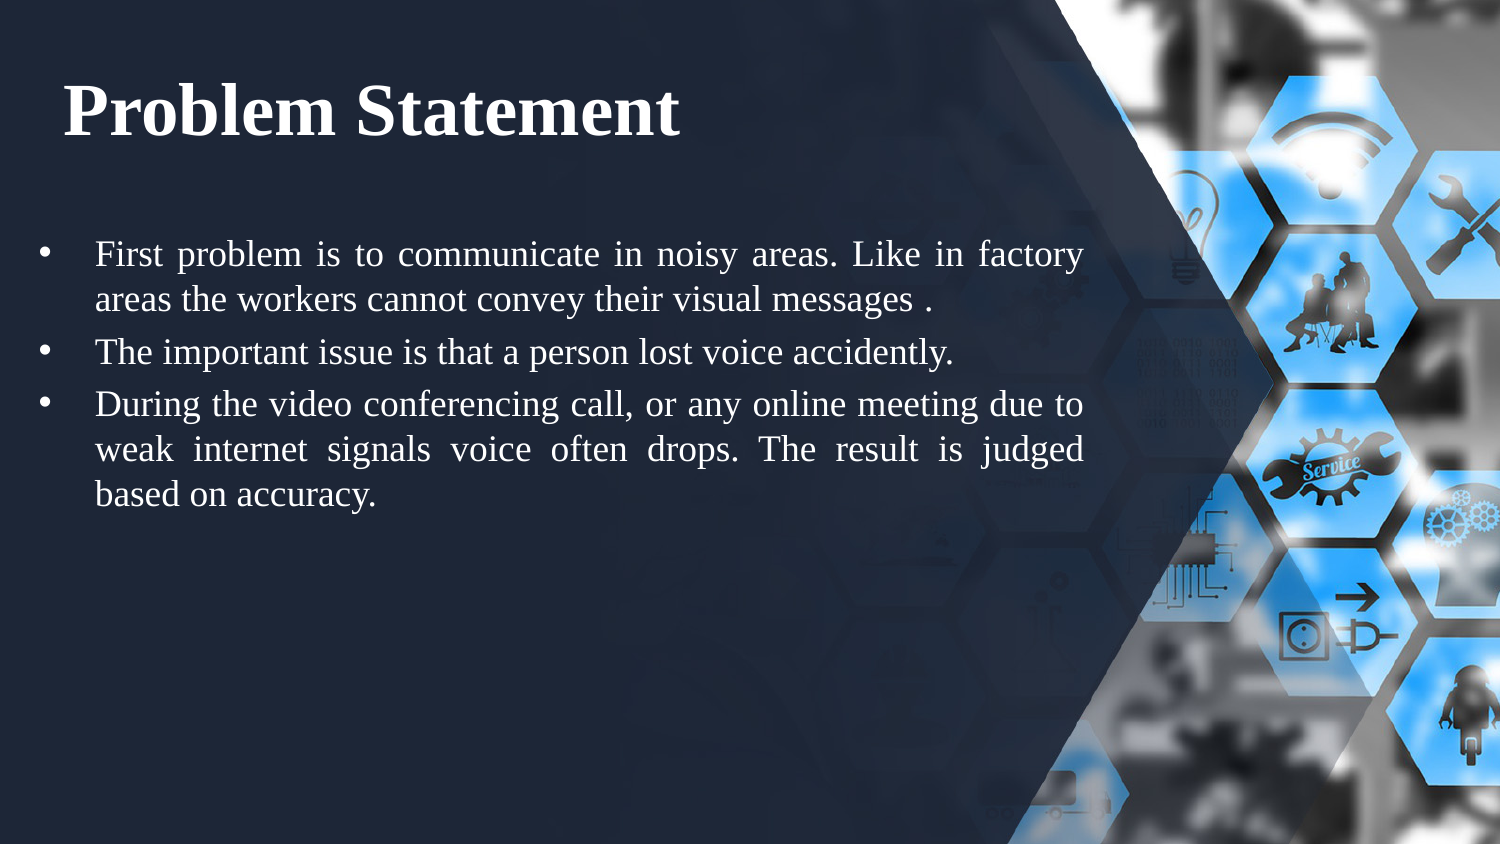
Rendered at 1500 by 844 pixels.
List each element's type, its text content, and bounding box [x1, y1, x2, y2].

title Problem Statement [48, 46, 1126, 166]
list First problem is to communicate in noisy areas. Like in factory areas the workers cannot convey their visual messages . The important issue is that a person lost voice accidently. During the video conferencing call, or any online meeting due to weak internet signals voice often drops. The result is judged based on accuracy. [23, 221, 1101, 798]
picture [0, 0, 1500, 844]
